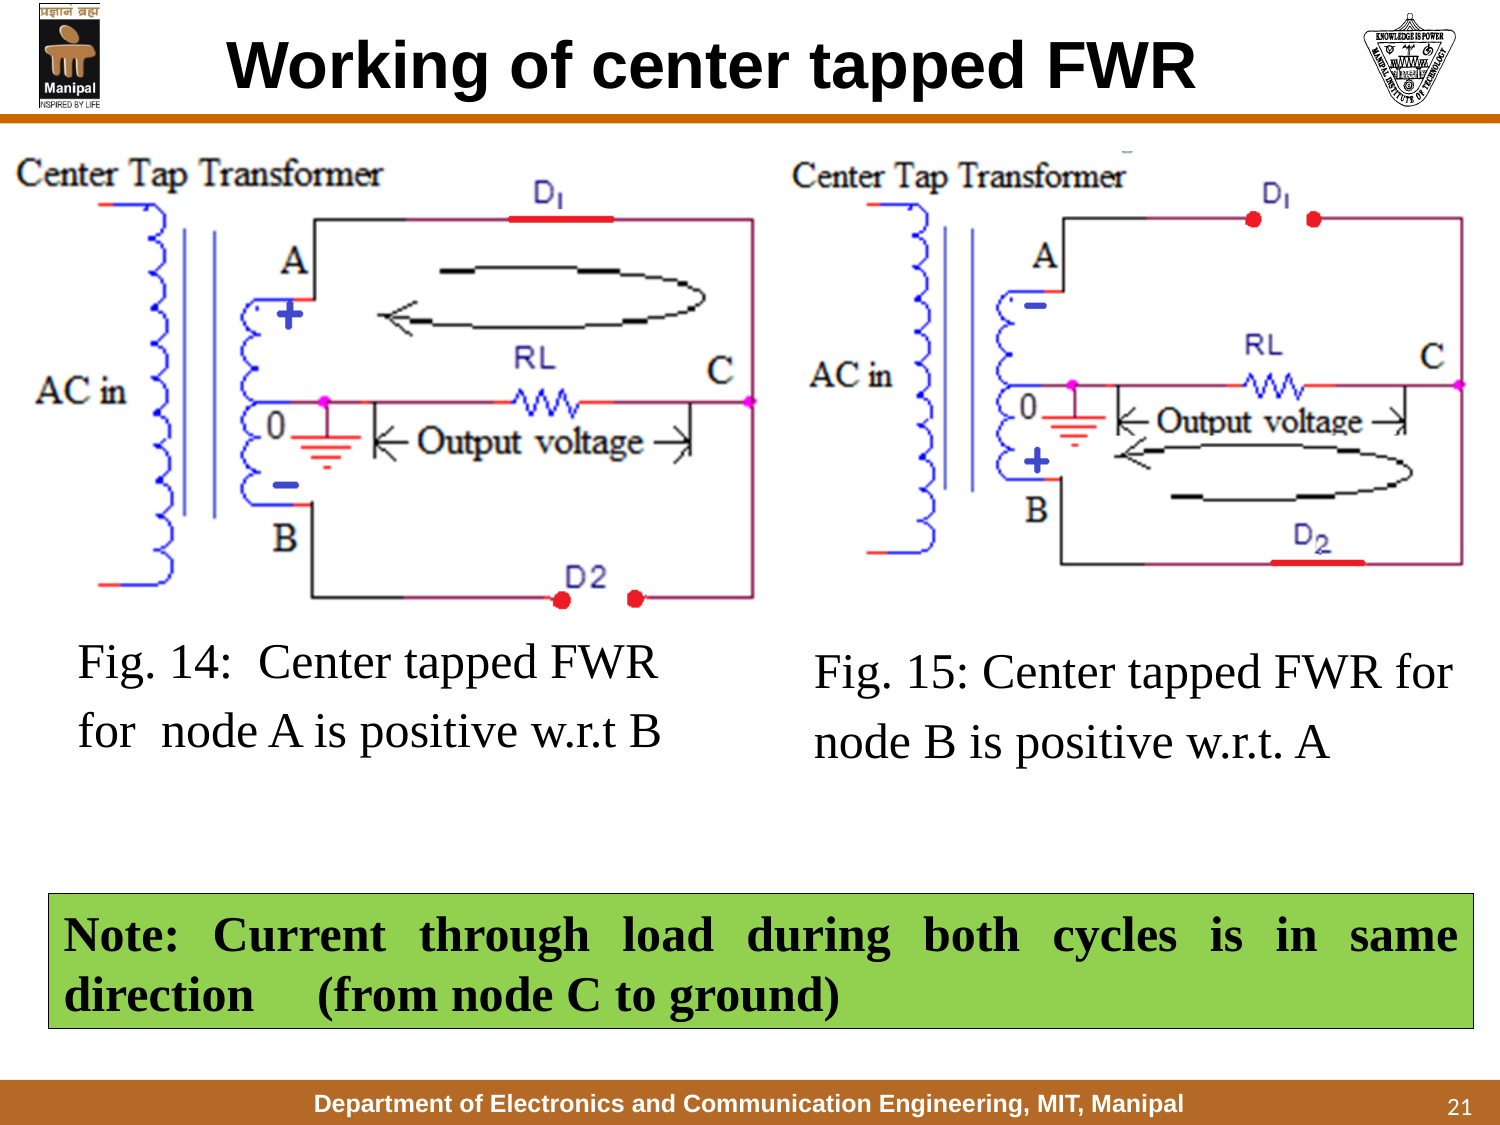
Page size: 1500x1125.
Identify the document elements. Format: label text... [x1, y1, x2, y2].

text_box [12, 149, 762, 788]
text_box Note: Current through load during both cycles is in same direction (from node C to ground) [48, 893, 1474, 1029]
slide_number 21 [1137, 1074, 1488, 1125]
text_box Fig. 15: Center tapped FWR for node B is positive w.r.t. A [799, 622, 1500, 799]
picture [787, 150, 1474, 576]
title Working of center tapped FWR [37, 0, 1388, 130]
